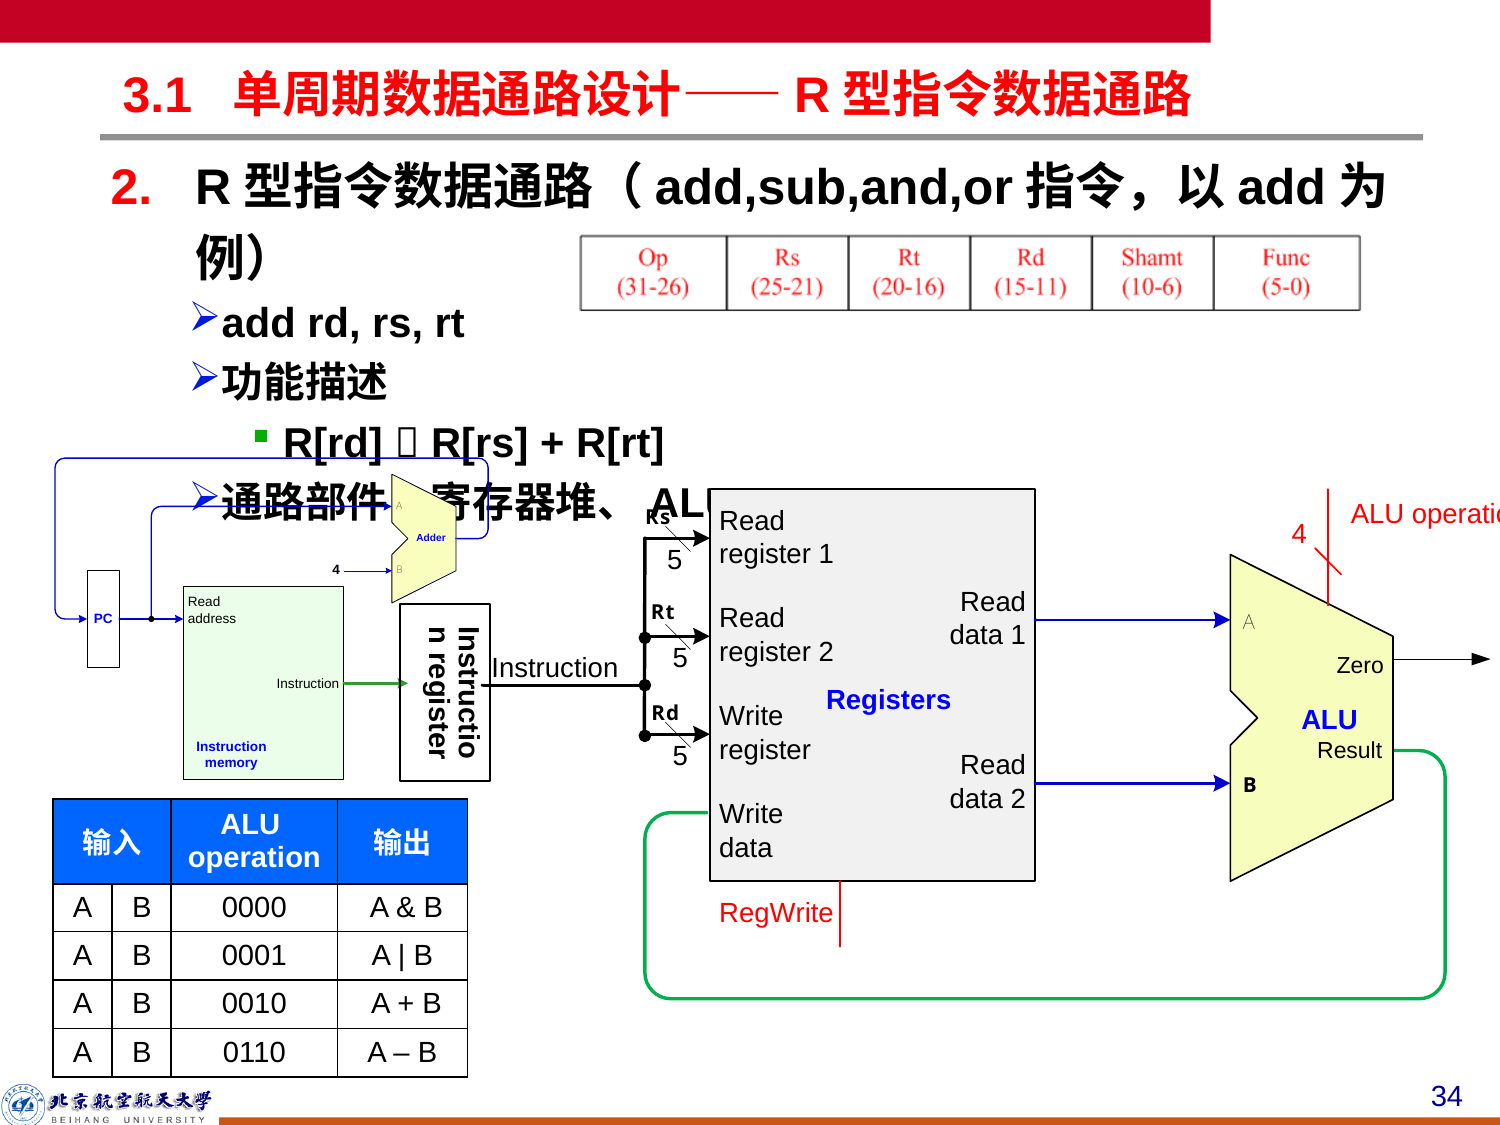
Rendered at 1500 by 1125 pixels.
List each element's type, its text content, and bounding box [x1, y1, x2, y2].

table_cell 0000 [172, 885, 337, 931]
table_cell A | B [338, 932, 467, 979]
table_cell A – B [338, 1029, 467, 1076]
table_cell B [113, 932, 170, 979]
table_cell 0010 [172, 981, 337, 1028]
table_cell 0001 [172, 932, 337, 979]
table_cell A & B [338, 885, 467, 931]
table_cell B [113, 1029, 170, 1076]
table_cell 0110 [172, 1029, 337, 1076]
table_cell A [54, 885, 111, 931]
table_cell A + B [338, 981, 467, 1028]
title 3.1 单周期数据通路设计——R型指令数据通路 [111, 65, 1365, 137]
table_cell A [54, 981, 111, 1028]
table_header 输出 [338, 800, 467, 883]
picture [577, 231, 1365, 315]
picture [0, 1082, 219, 1125]
table_header ALU operation [172, 800, 337, 883]
list R型指令数据通路（add,sub,and,or指令，以add为例） add rd, rs, rt 功能描述 R[rd]  R[rs] + R[rt] 通路部件：寄存器堆、ALU [99, 137, 1448, 463]
table_cell A [54, 932, 111, 979]
table_cell B [113, 885, 170, 931]
table_cell B [113, 981, 170, 1028]
table_header 输入 [54, 800, 170, 883]
table_cell A [54, 1029, 111, 1076]
picture [52, 455, 1500, 1004]
